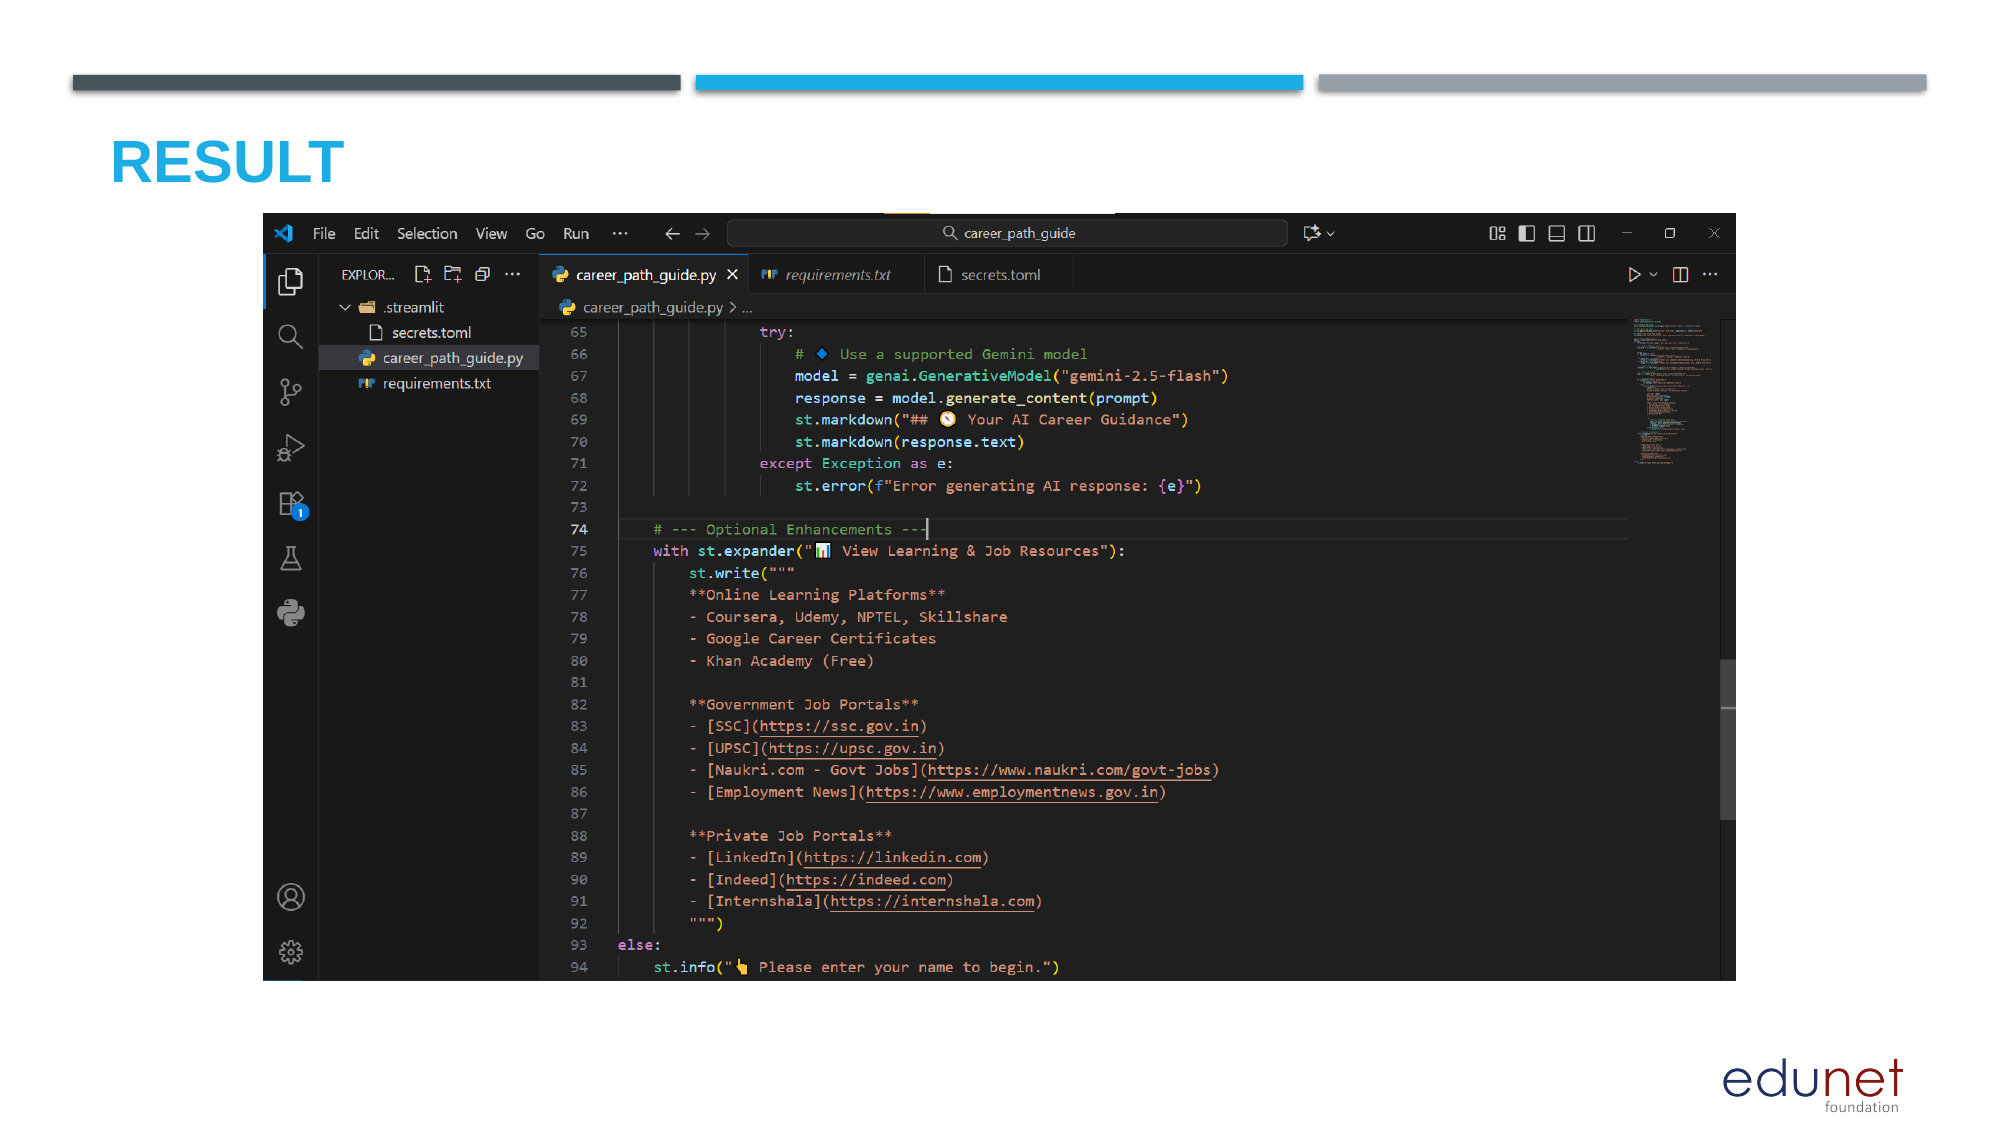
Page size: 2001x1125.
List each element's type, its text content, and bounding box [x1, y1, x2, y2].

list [263, 212, 1737, 981]
picture [1719, 1056, 1905, 1116]
title Result [95, 115, 1905, 203]
